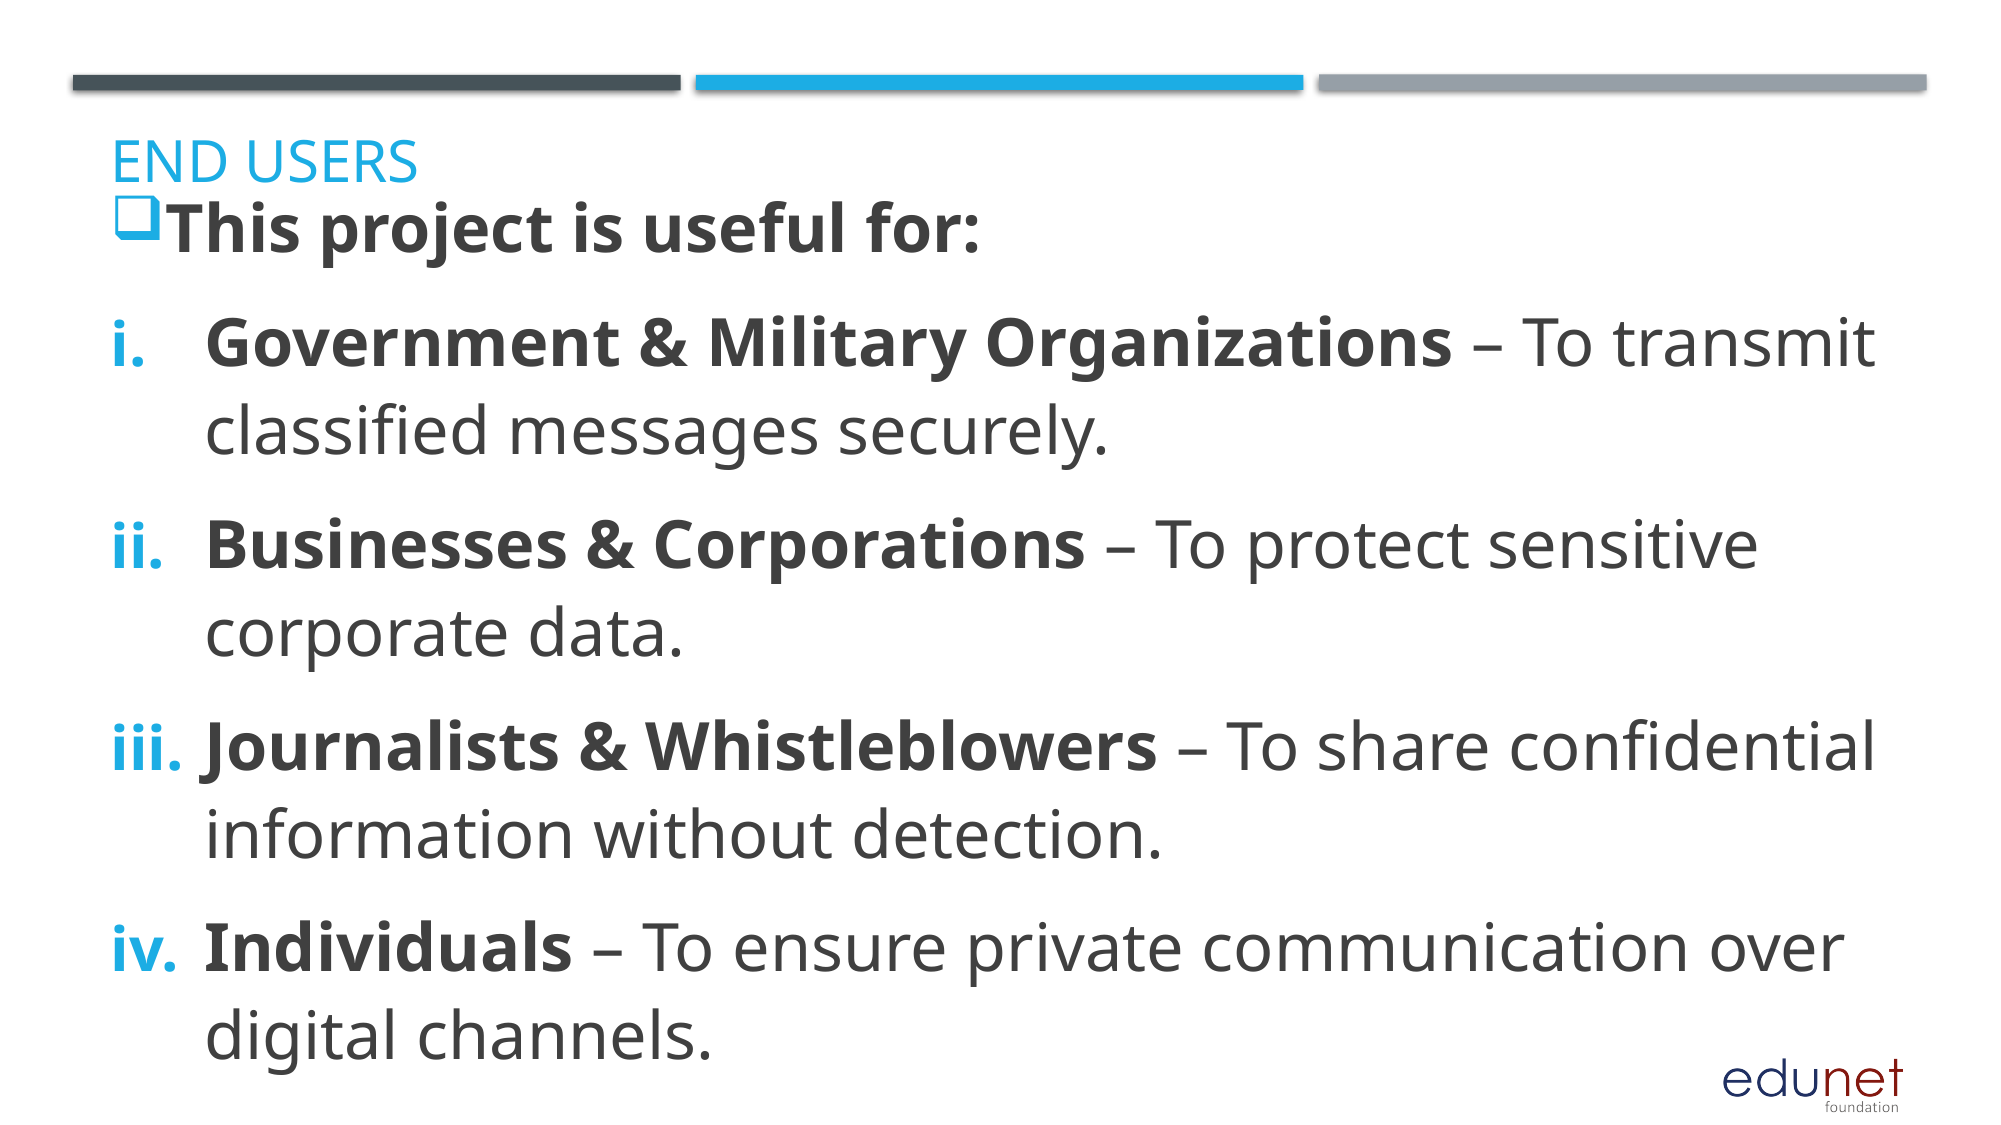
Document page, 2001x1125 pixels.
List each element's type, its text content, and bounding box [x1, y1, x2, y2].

list This project is useful for: Government & Military Organizations – To transmit classified messages securely. Businesses & Corporations – To protect sensitive corporate data. Journalists & Whistleblowers – To share confidential information without detection. Individuals – To ensure private communication over digital channels. [95, 213, 2000, 1038]
title End users [95, 115, 1905, 203]
picture [1719, 1056, 1905, 1116]
